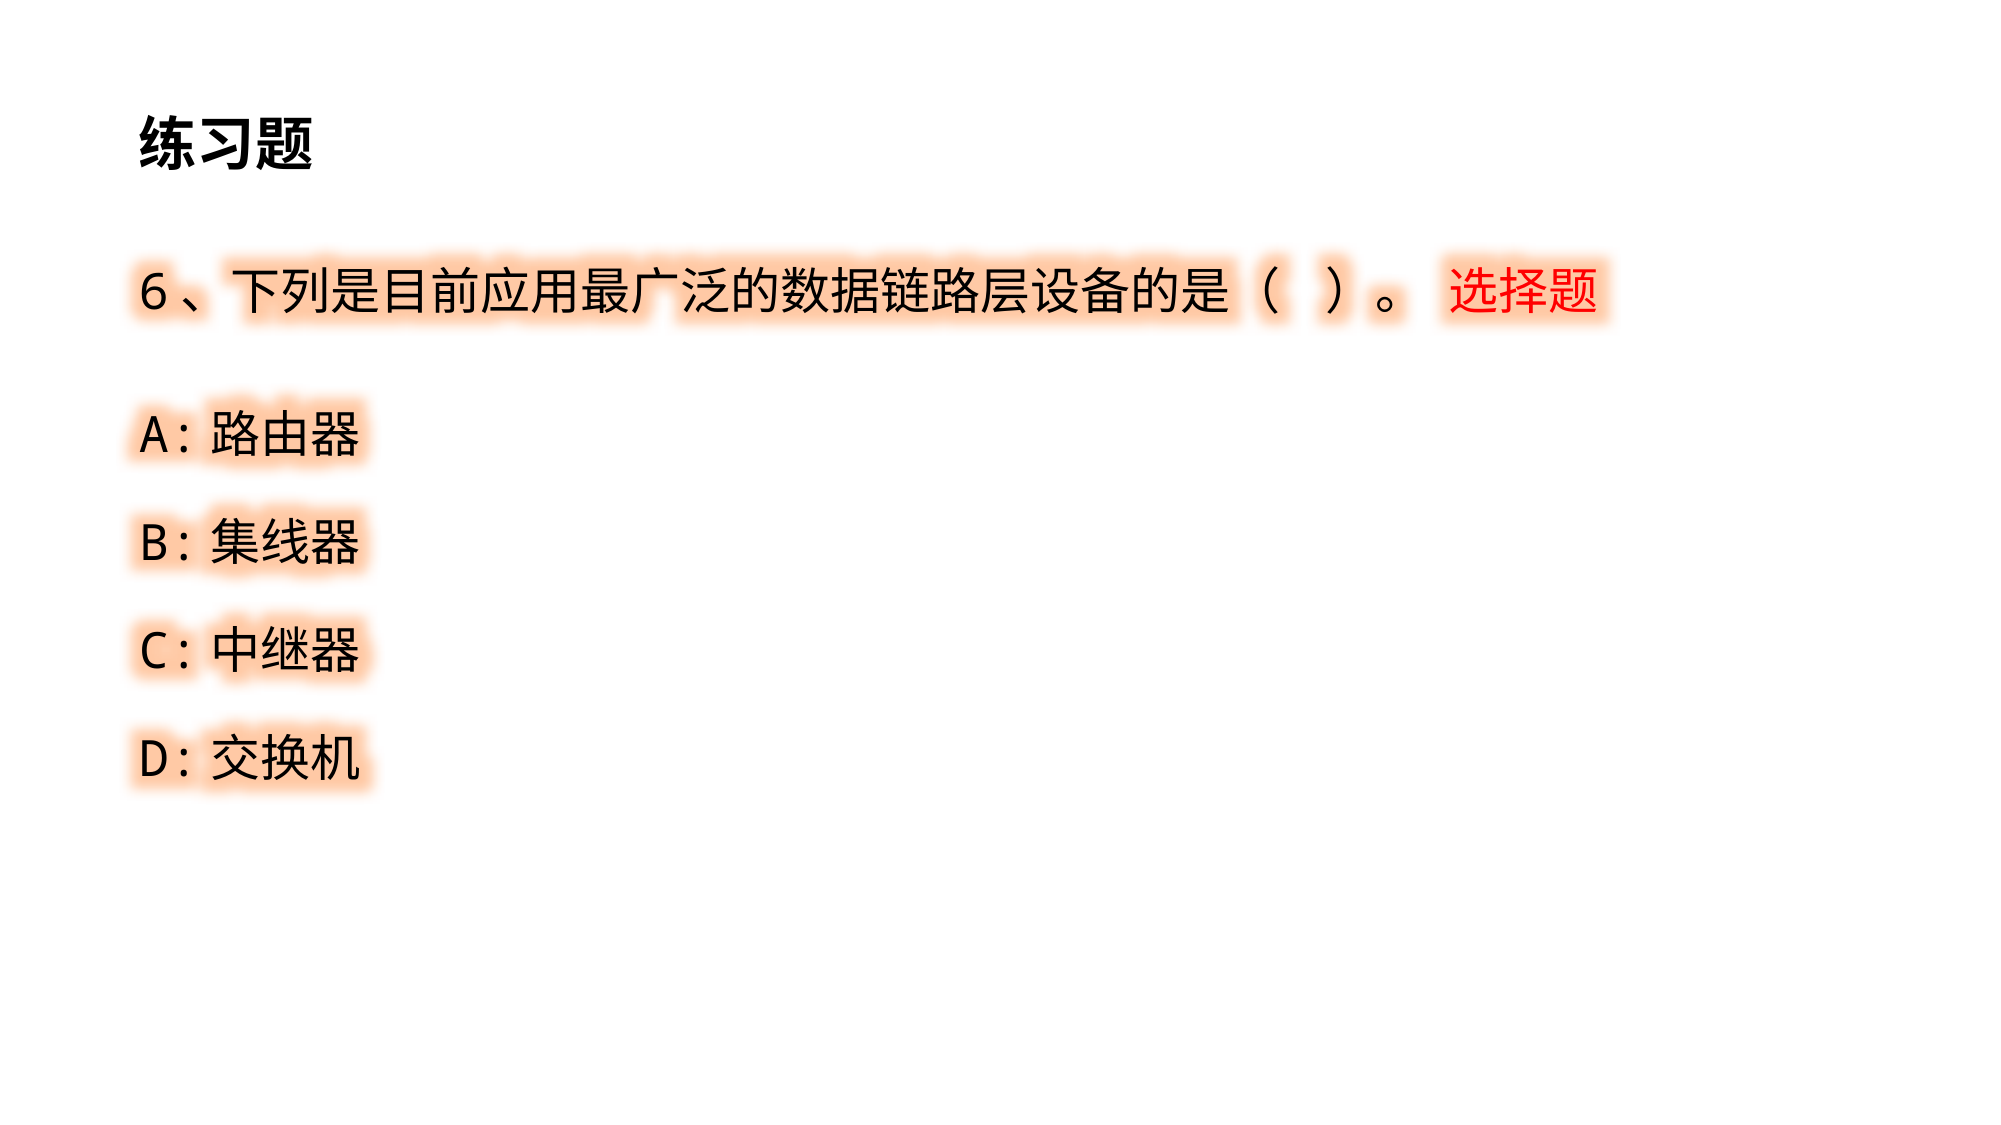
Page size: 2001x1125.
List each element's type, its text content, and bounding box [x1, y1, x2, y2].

text_box 6、下列是目前应用最广泛的数据链路层设备的是（ ）。 选择题 A:路由器 B:集线器 C:中继器 D:交换机 [120, 219, 1839, 1047]
text_box 练习题 [120, 97, 1568, 187]
